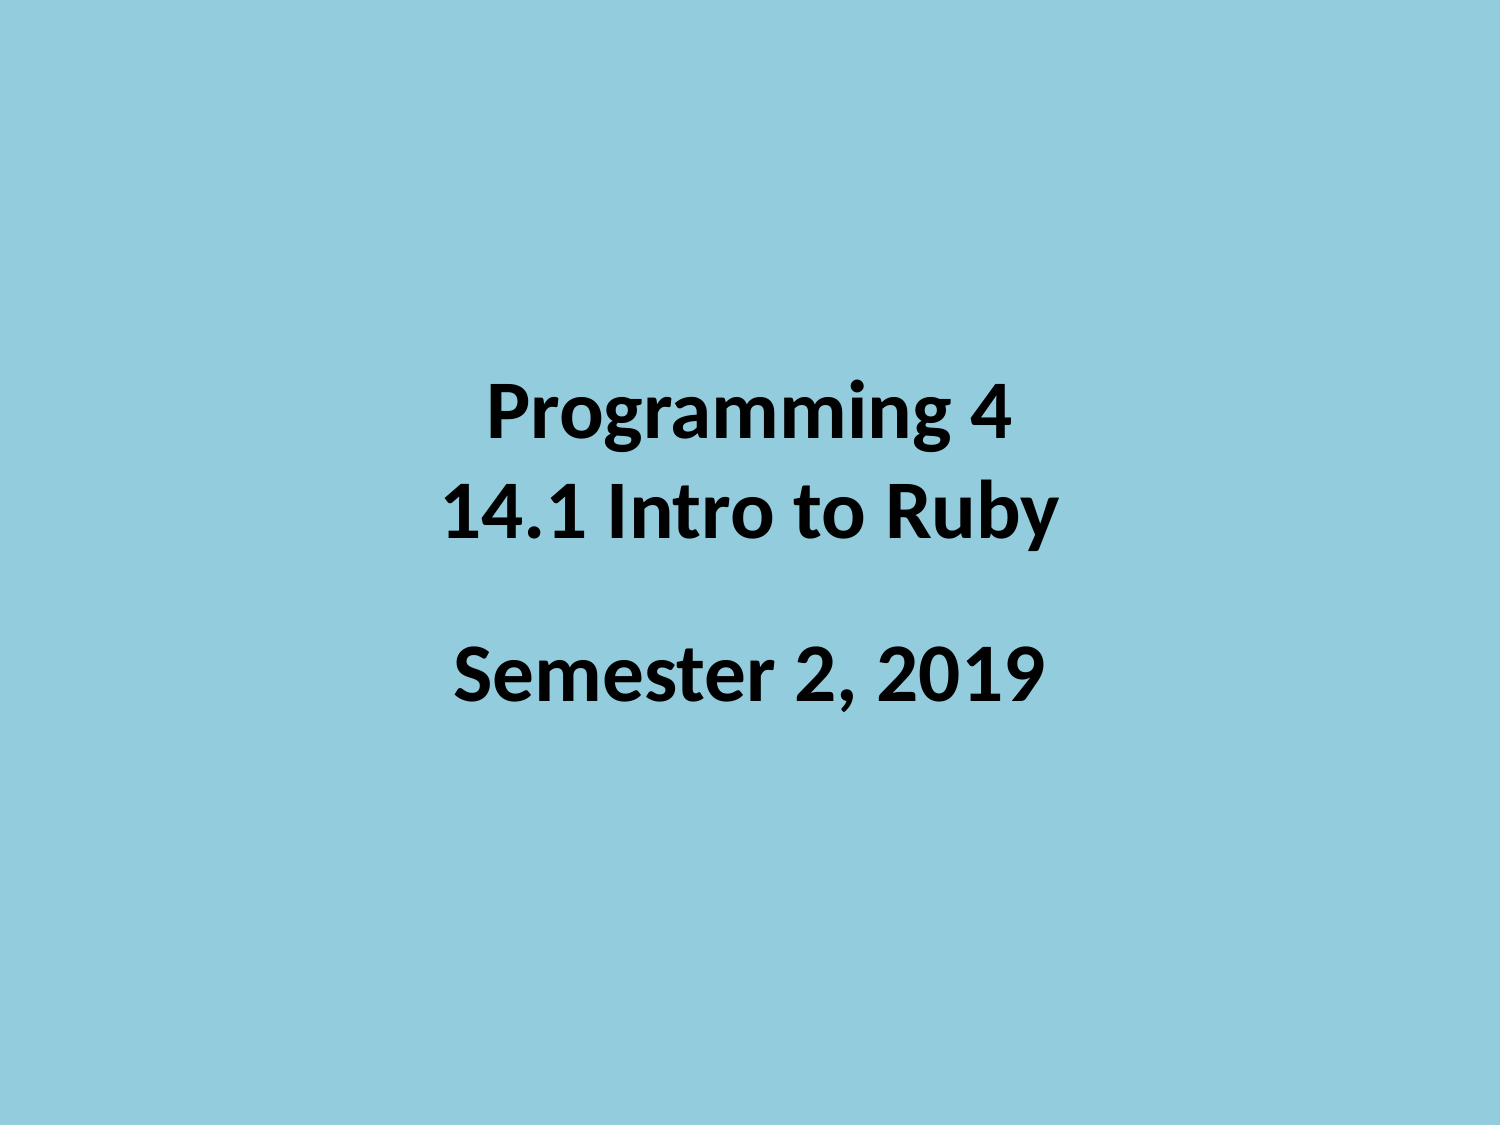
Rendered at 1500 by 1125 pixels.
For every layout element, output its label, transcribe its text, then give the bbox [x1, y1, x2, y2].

text_box Programming 4 14.1 Intro to Ruby Semester 2, 2019 [0, 350, 1500, 724]
